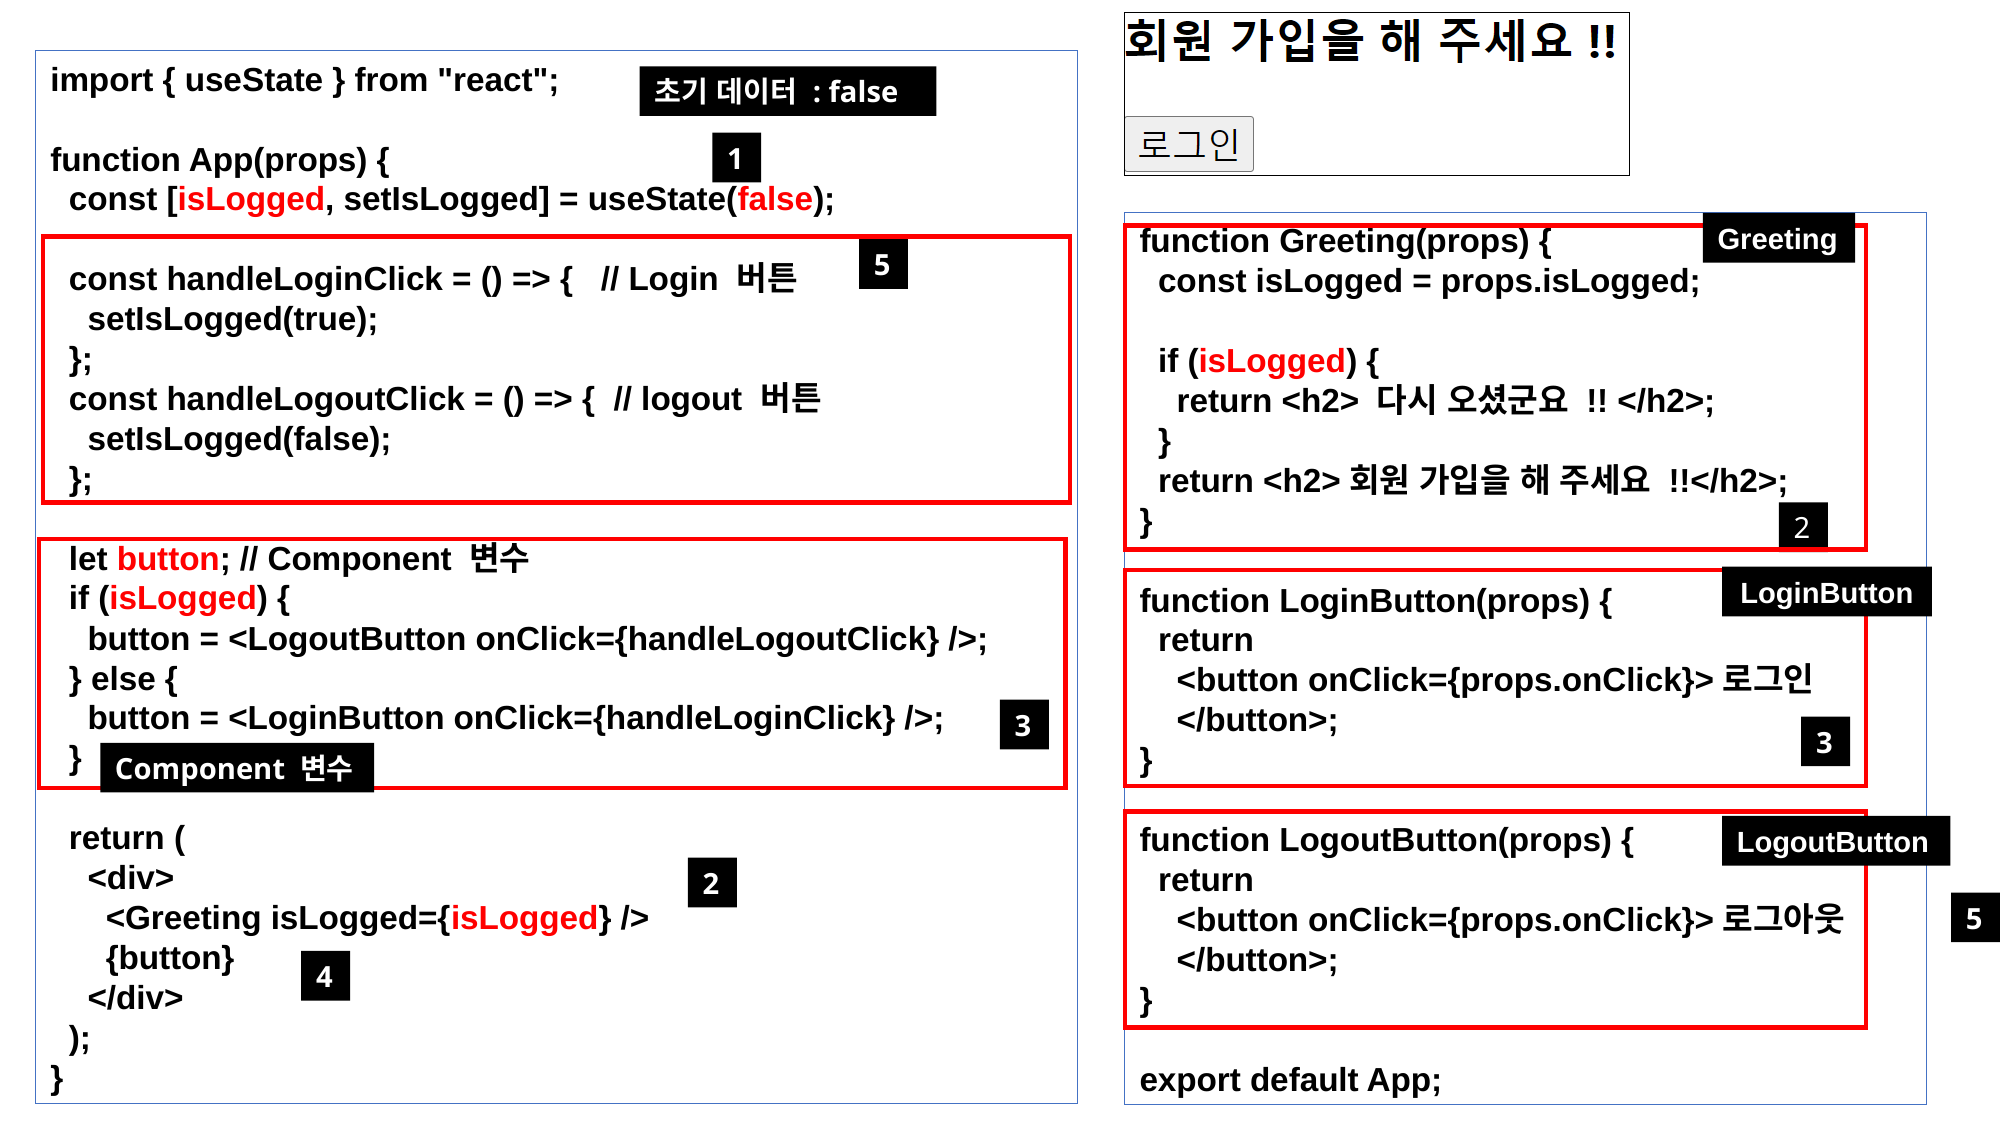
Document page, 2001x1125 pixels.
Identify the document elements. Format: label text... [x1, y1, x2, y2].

text_box import { useState } from "react"; function App(props) { const [isLogged, setIsLogged] = useState(false); const handleLoginClick = () => { // Login 버튼 setIsLogged(true); }; const handleLogoutClick = () => { // logout 버튼 setIsLogged(false); }; let button; // Component 변수 if (isLogged) { button = <LogoutButton onClick={handleLogoutClick} />; } else { button = <LoginButton onClick={handleLoginClick} />; } return ( <div> <Greeting isLogged={isLogged} /> {button} </div> ); } [35, 50, 1078, 1104]
text_box function Greeting(props) { const isLogged = props.isLogged; if (isLogged) { return <h2> 다시 오셨군요 !! </h2>; } return <h2>회원 가입을 해 주세요 !!</h2>; } function LoginButton(props) { return <button onClick={props.onClick}>로그인 </button>; } function LogoutButton(props) { return <button onClick={props.onClick}>로그아웃 </button>; } export default App; [1124, 212, 1927, 569]
text_box function Greeting(props) { const isLogged = props.isLogged; if (isLogged) { return <h2> 다시 오셨군요 !! </h2>; } return <h2>회원 가입을 해 주세요 !!</h2>; } function LoginButton(props) { return <button onClick={props.onClick}>로그인 </button>; } function LogoutButton(props) { return <button onClick={props.onClick}>로그아웃 </button>; } export default App; [1124, 617, 1927, 815]
text_box [38, 538, 1067, 789]
text_box LoginButton [1722, 566, 1932, 617]
text_box Greeting [1702, 212, 1856, 263]
text_box [1124, 810, 1867, 1029]
text_box 초기 데이터 : false [639, 66, 937, 116]
text_box LogoutButton [1722, 815, 1951, 866]
text_box Component 변수 [100, 742, 375, 793]
text_box 4 [301, 950, 351, 1001]
text_box function Greeting(props) { const isLogged = props.isLogged; if (isLogged) { return <h2> 다시 오셨군요 !! </h2>; } return <h2>회원 가입을 해 주세요 !!</h2>; } function LoginButton(props) { return <button onClick={props.onClick}>로그인 </button>; } function LogoutButton(props) { return <button onClick={props.onClick}>로그아웃 </button>; } export default App; [1124, 866, 1927, 1105]
text_box [1124, 225, 1867, 551]
text_box 2 [687, 857, 737, 908]
text_box [42, 236, 1071, 503]
picture [1124, 12, 1630, 176]
text_box [1124, 569, 1867, 787]
text_box 5 [1951, 892, 2000, 943]
